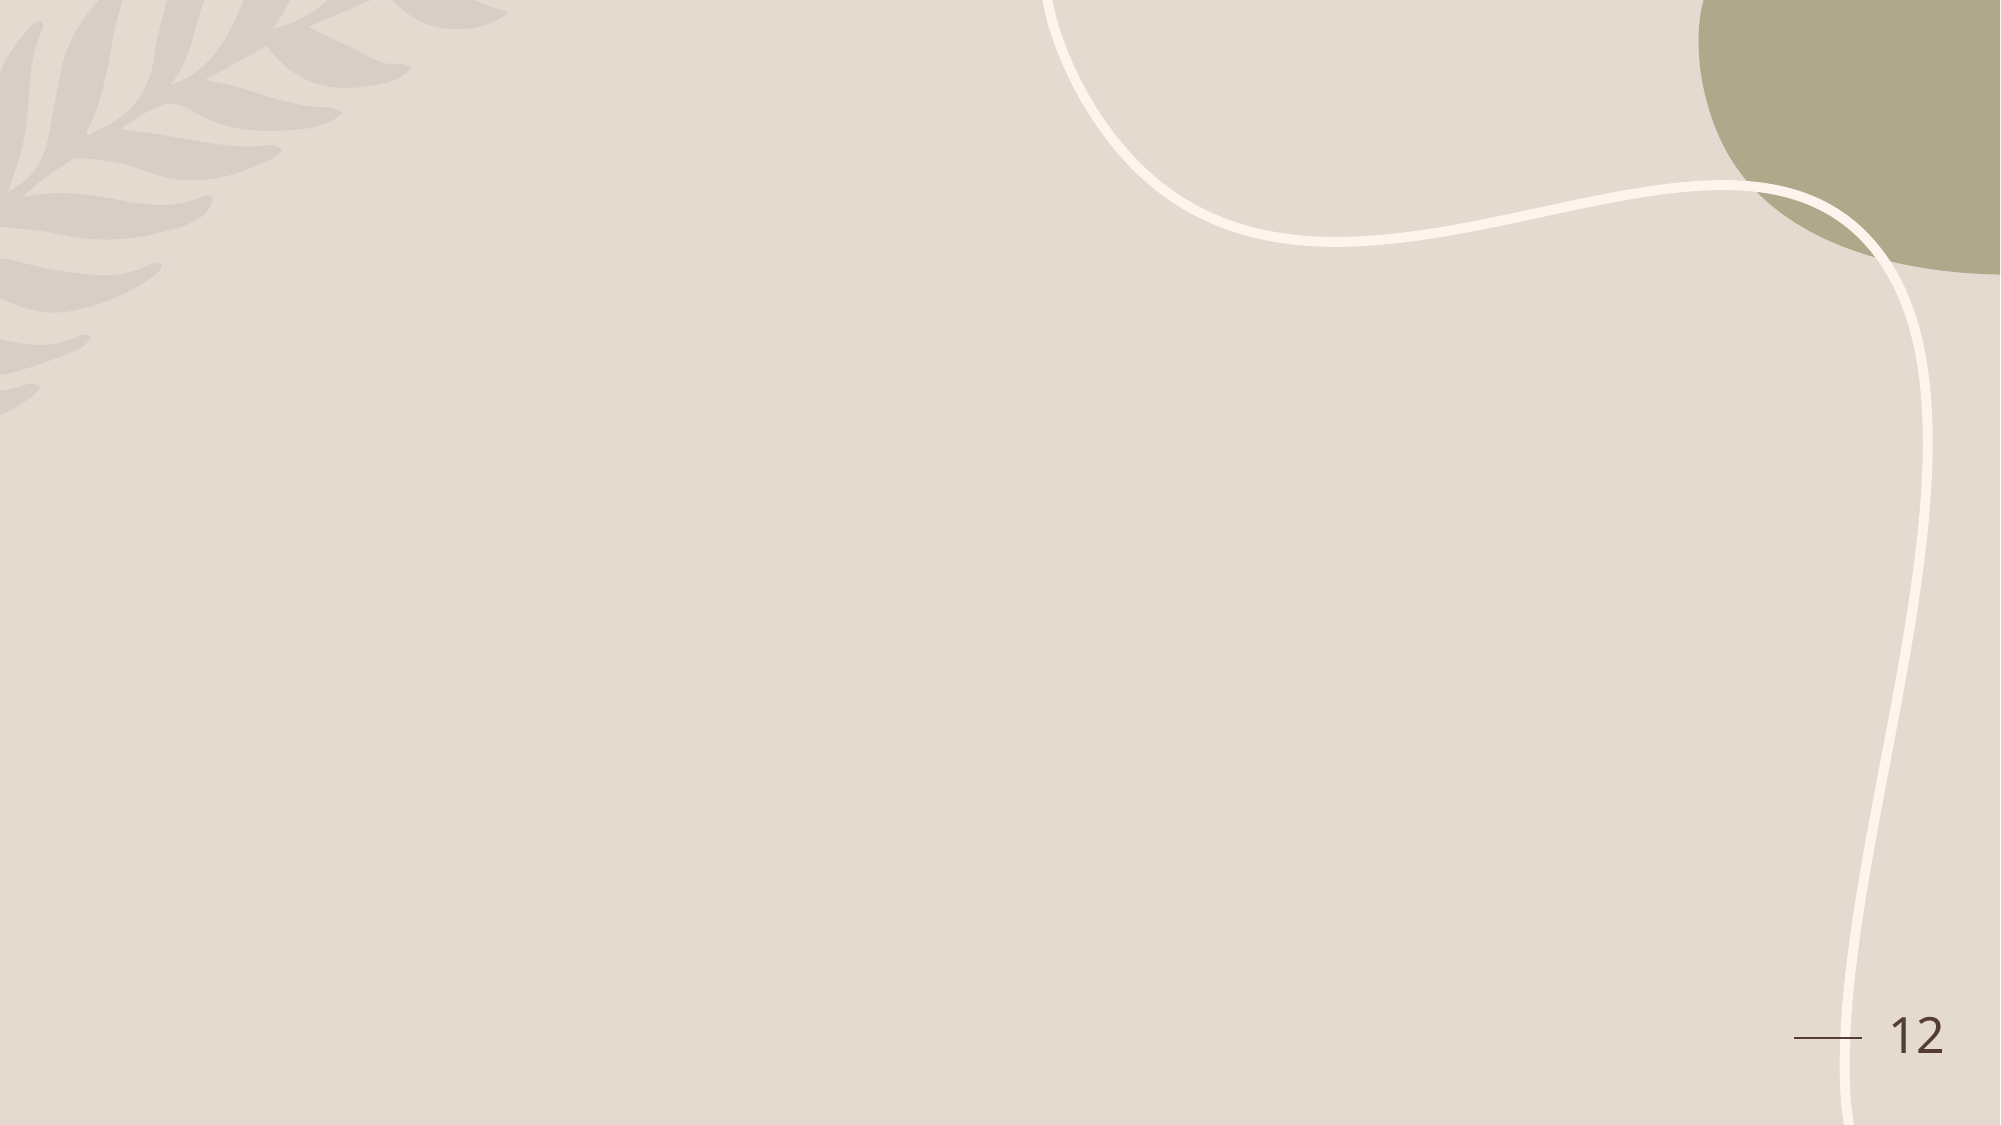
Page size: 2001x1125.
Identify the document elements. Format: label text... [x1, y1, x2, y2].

slide_number 12 [1862, 964, 1971, 1112]
